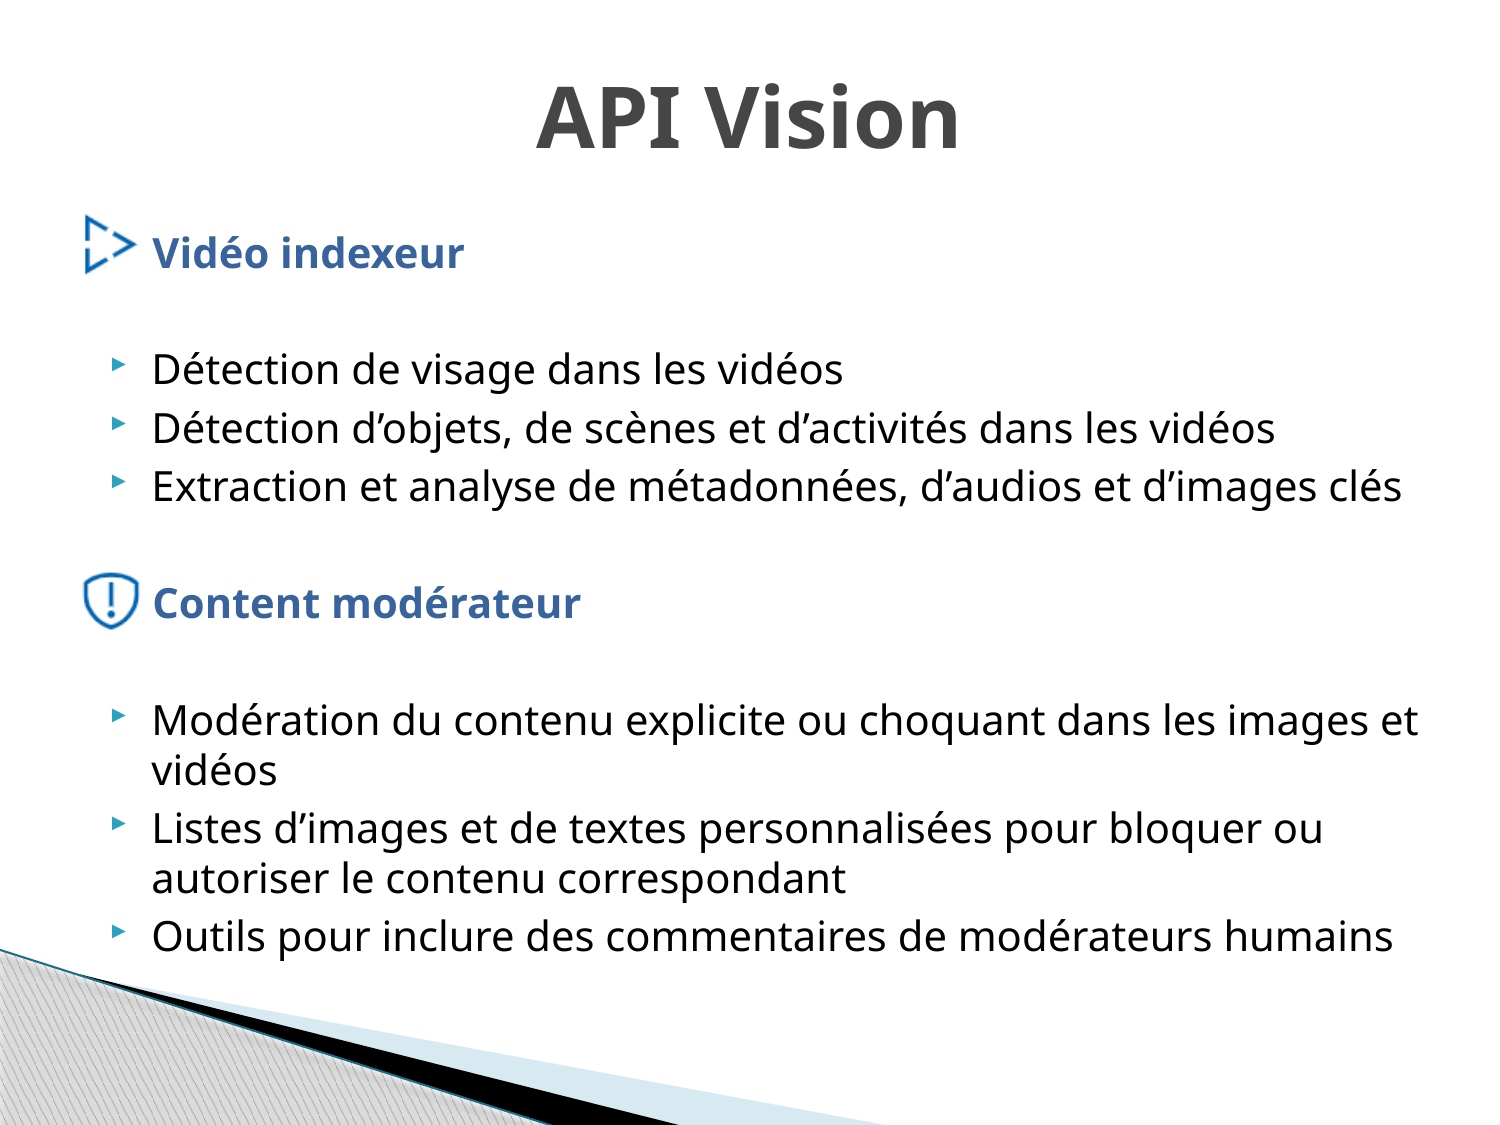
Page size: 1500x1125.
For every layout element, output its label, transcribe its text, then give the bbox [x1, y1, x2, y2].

picture [76, 207, 141, 279]
picture [75, 562, 148, 637]
title API Vision [75, 45, 1425, 185]
list Vidéo indexeur Détection de visage dans les vidéos Détection d’objets, de scènes et d’activités dans les vidéos Extraction et analyse de métadonnées, d’audios et d’images clés Content modérateur Modération du contenu explicite ou choquant dans les images et vidéos Listes d’images et de textes personnalisées pour bloquer ou autoriser le contenu correspondant Outils pour inclure des commentaires de modérateurs humains [76, 160, 1500, 1012]
